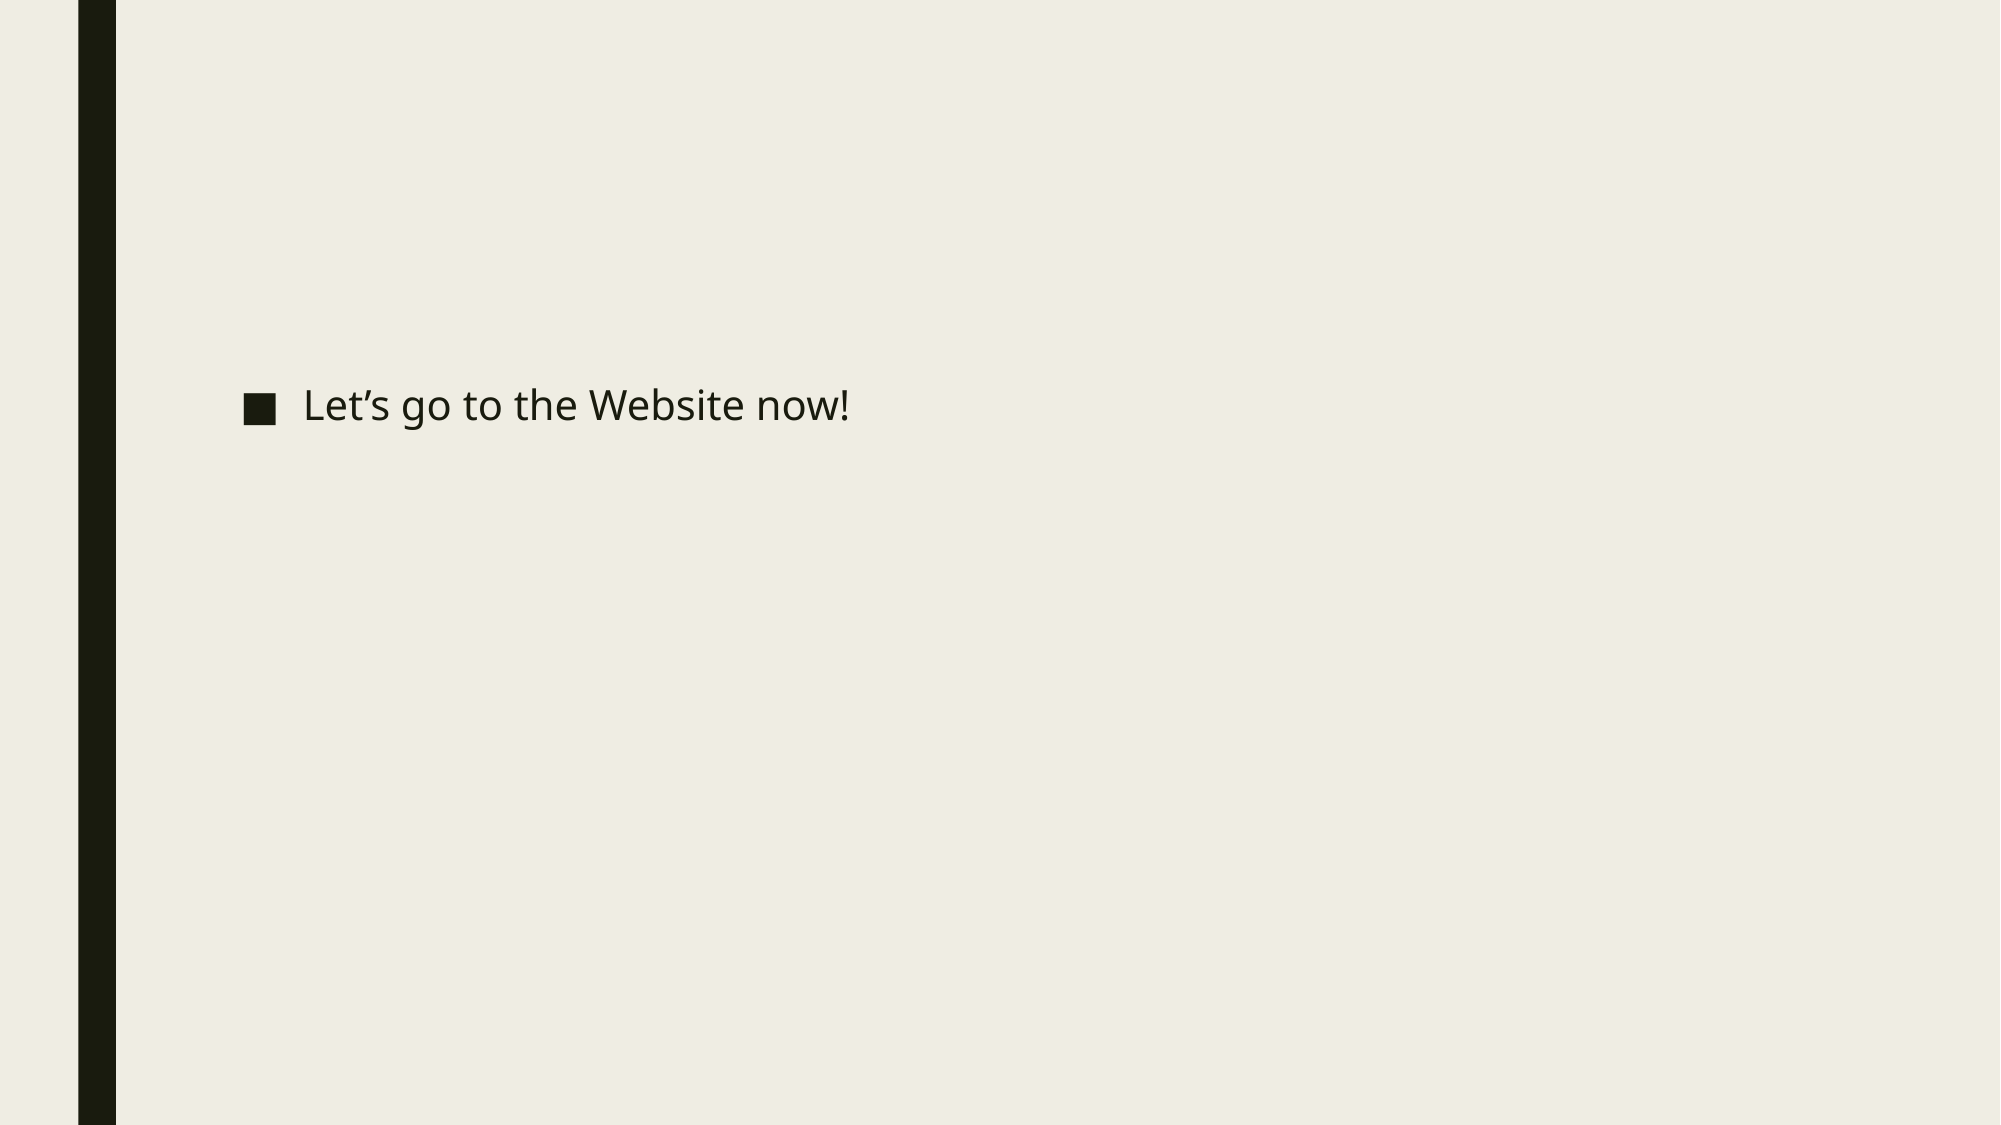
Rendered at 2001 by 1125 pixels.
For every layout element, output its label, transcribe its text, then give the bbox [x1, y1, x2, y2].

list Let’s go to the Website now! [225, 375, 1800, 963]
